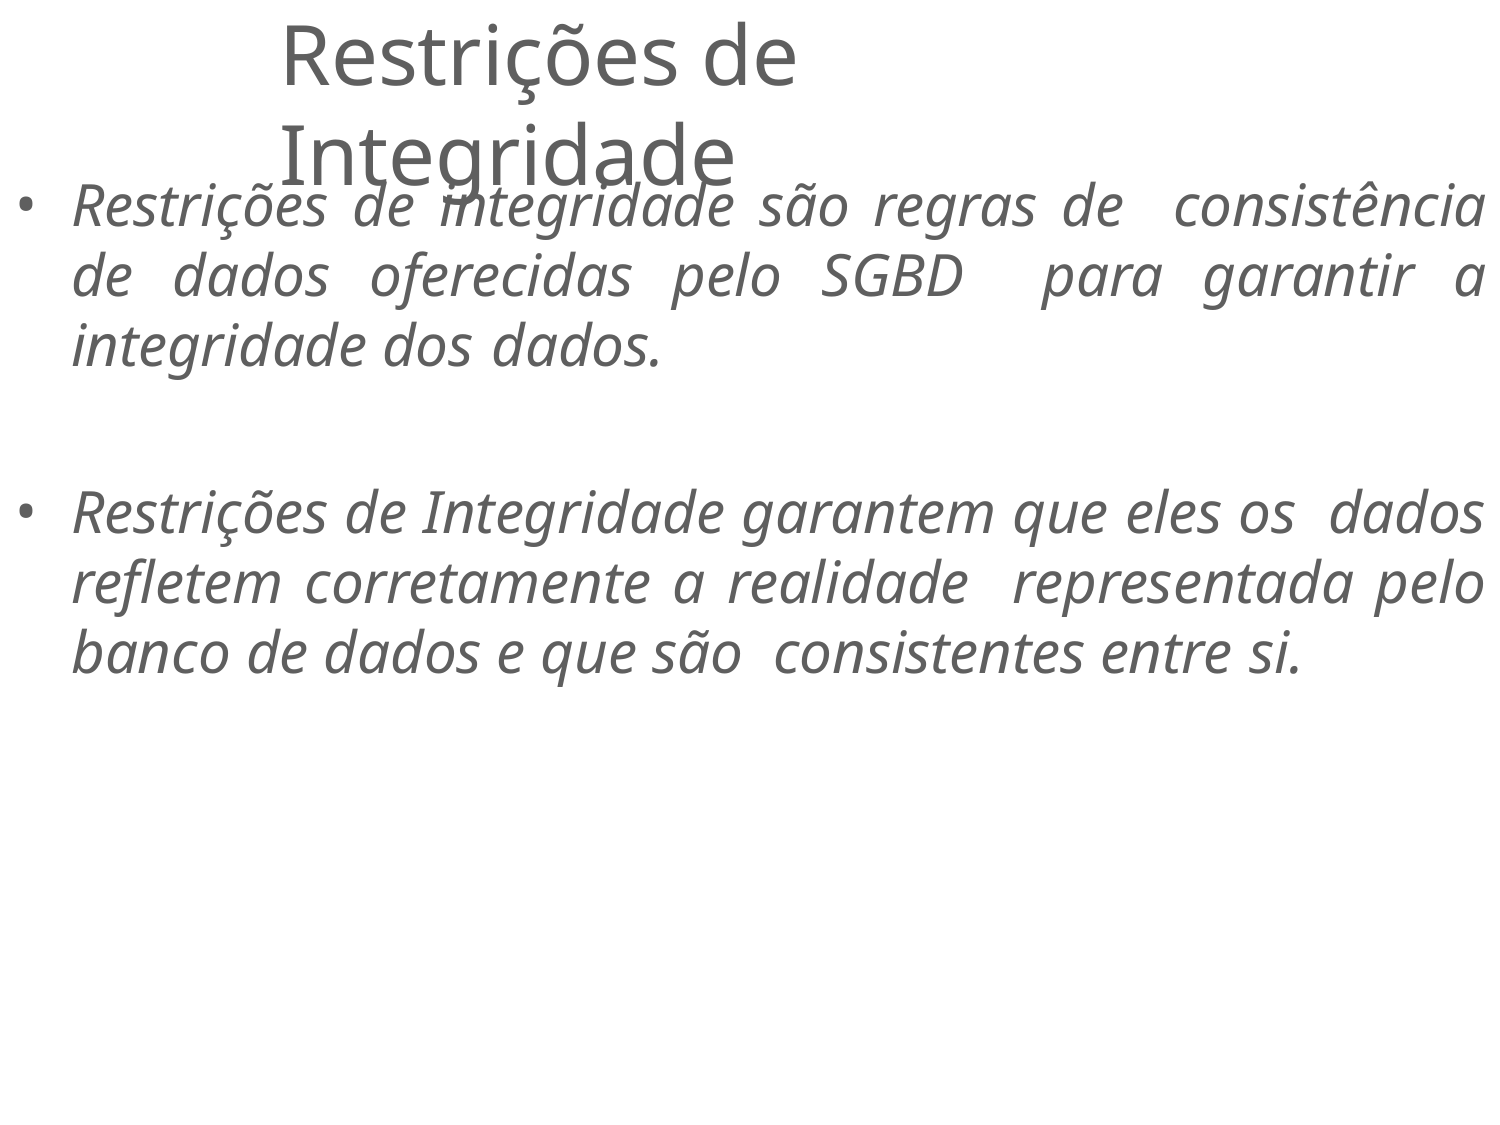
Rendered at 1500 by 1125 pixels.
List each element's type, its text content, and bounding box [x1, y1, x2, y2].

title Restrições de Integridade [277, 0, 1223, 166]
text_box Restrições de integridade são regras de consistência de dados oferecidas pelo SGBD para garantir a integridade dos dados. Restrições de Integridade garantem que eles os dados refletem corretamente a realidade representada pelo banco de dados e que são consistentes entre si. [12, 166, 1488, 685]
